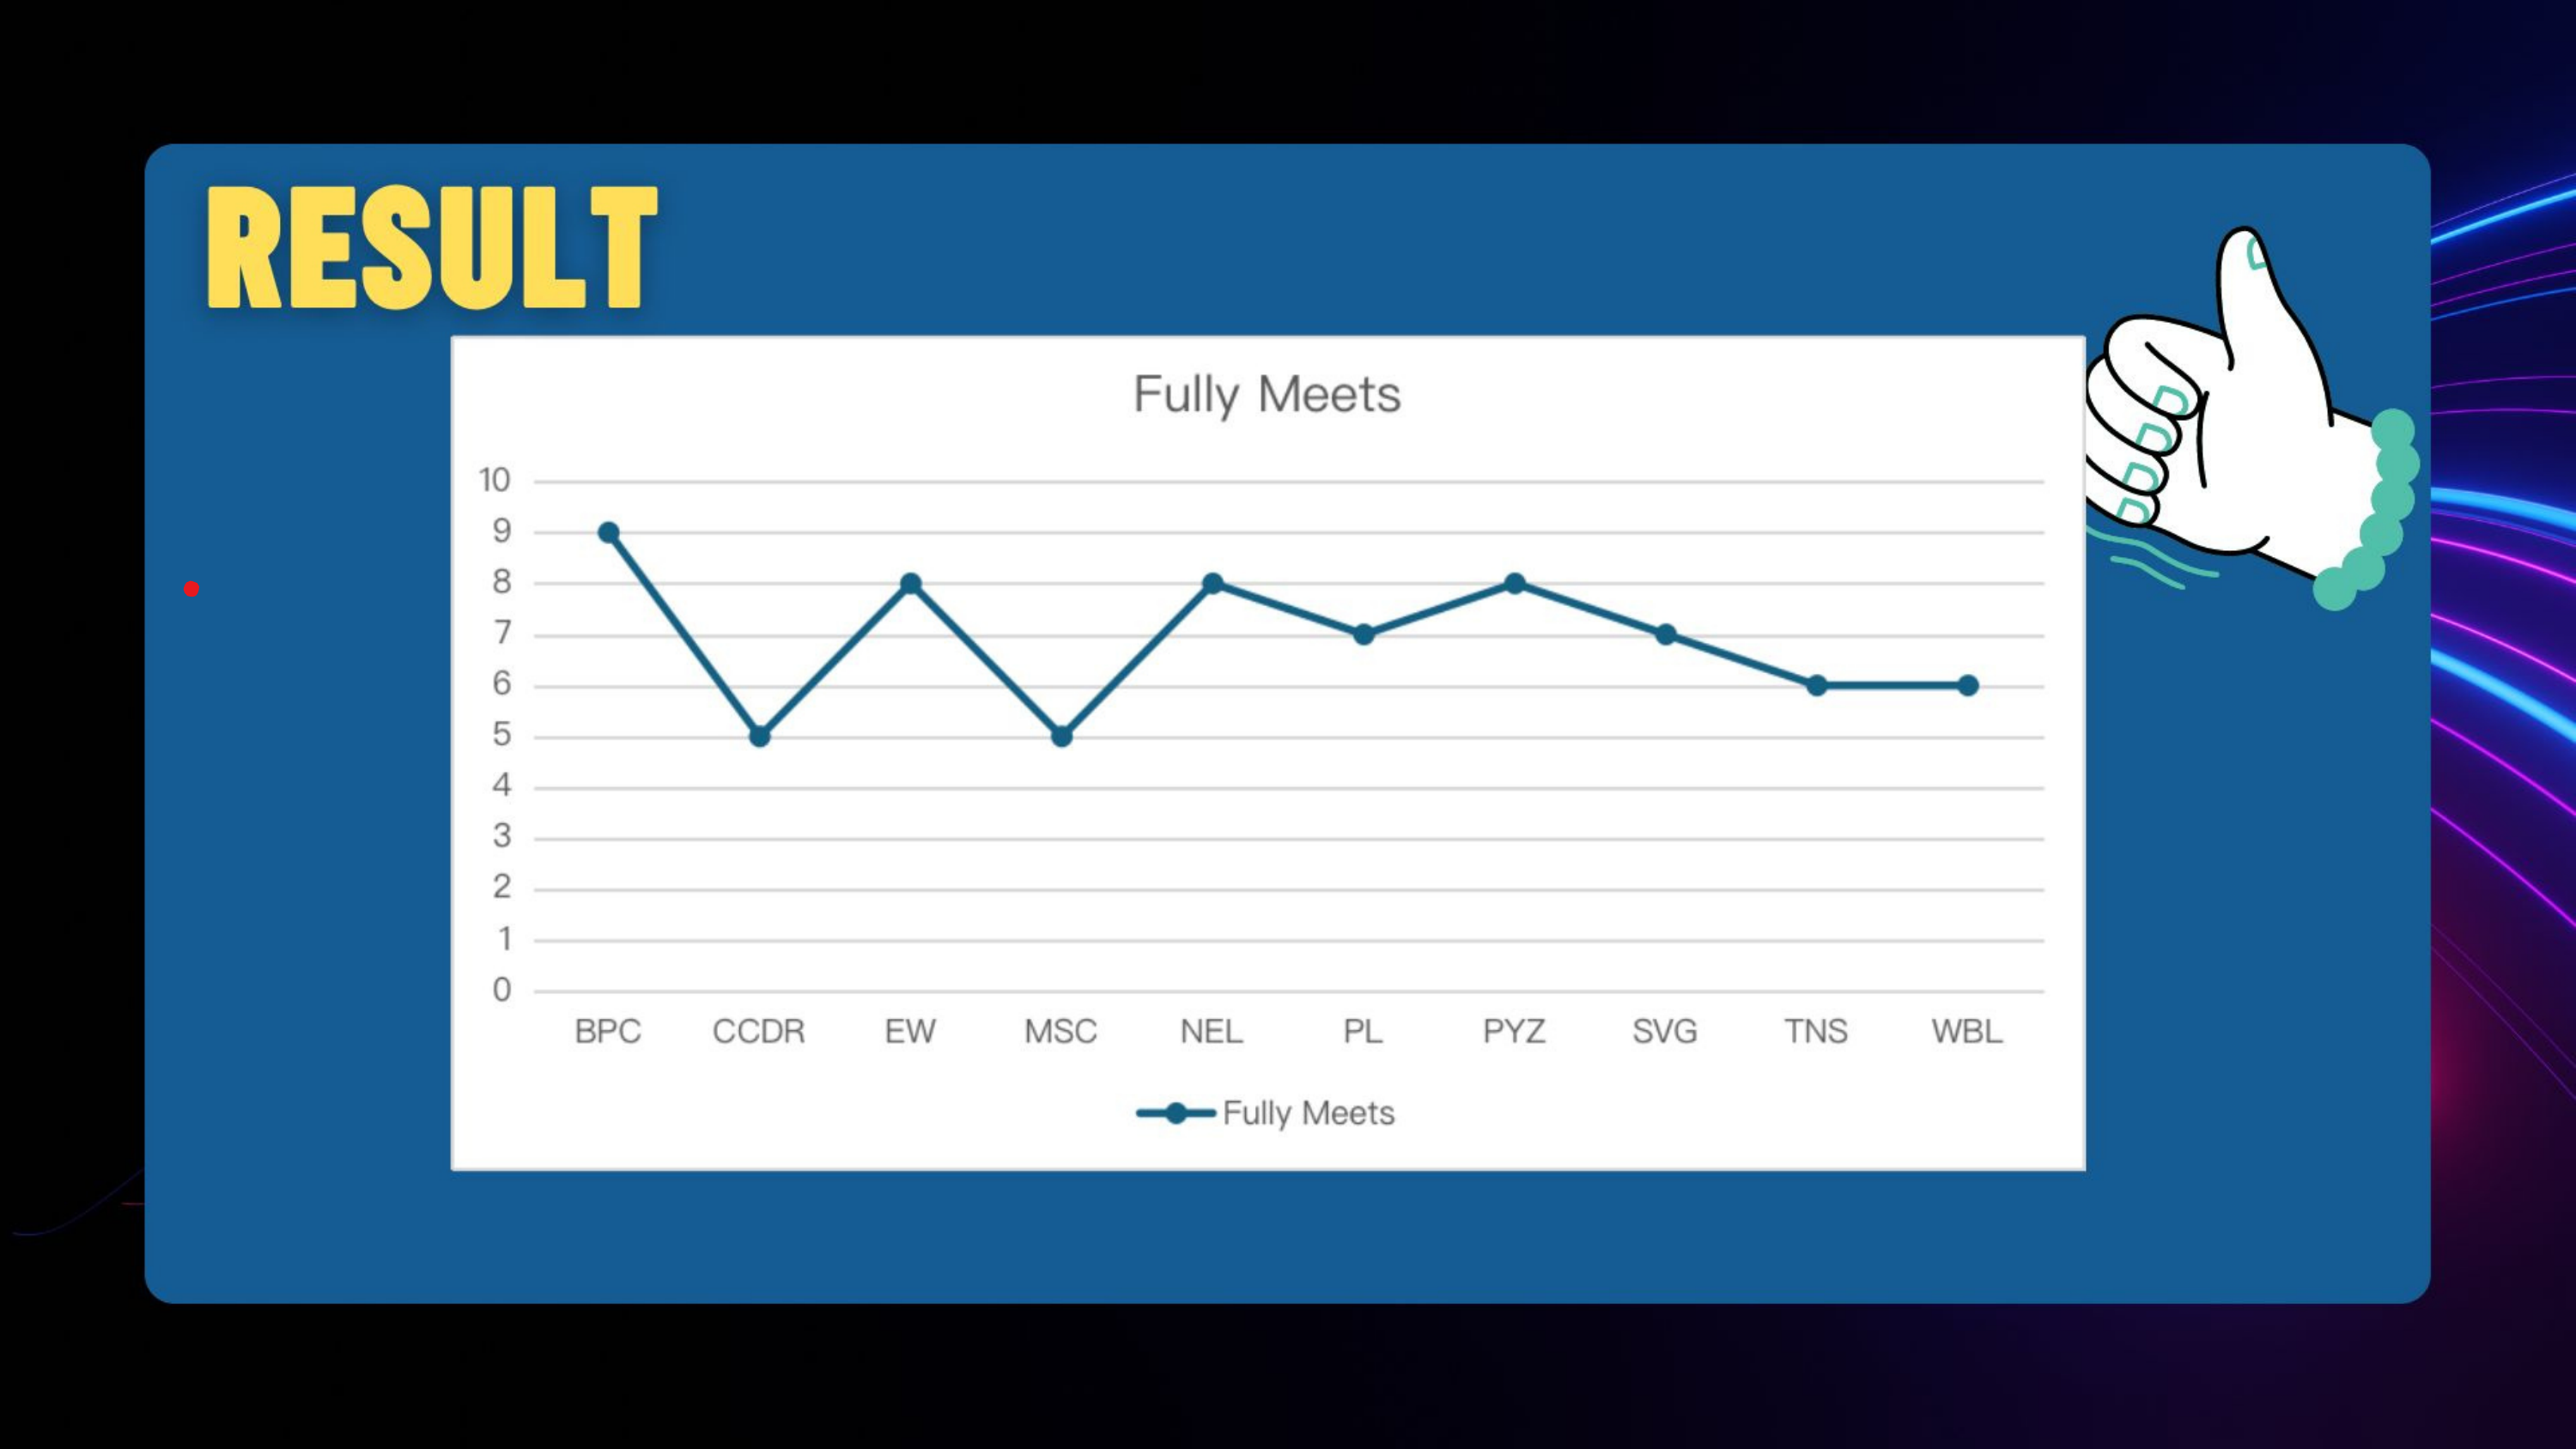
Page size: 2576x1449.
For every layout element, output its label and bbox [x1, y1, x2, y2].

text_box [178, 575, 205, 602]
text_box [0, 0, 2576, 1449]
